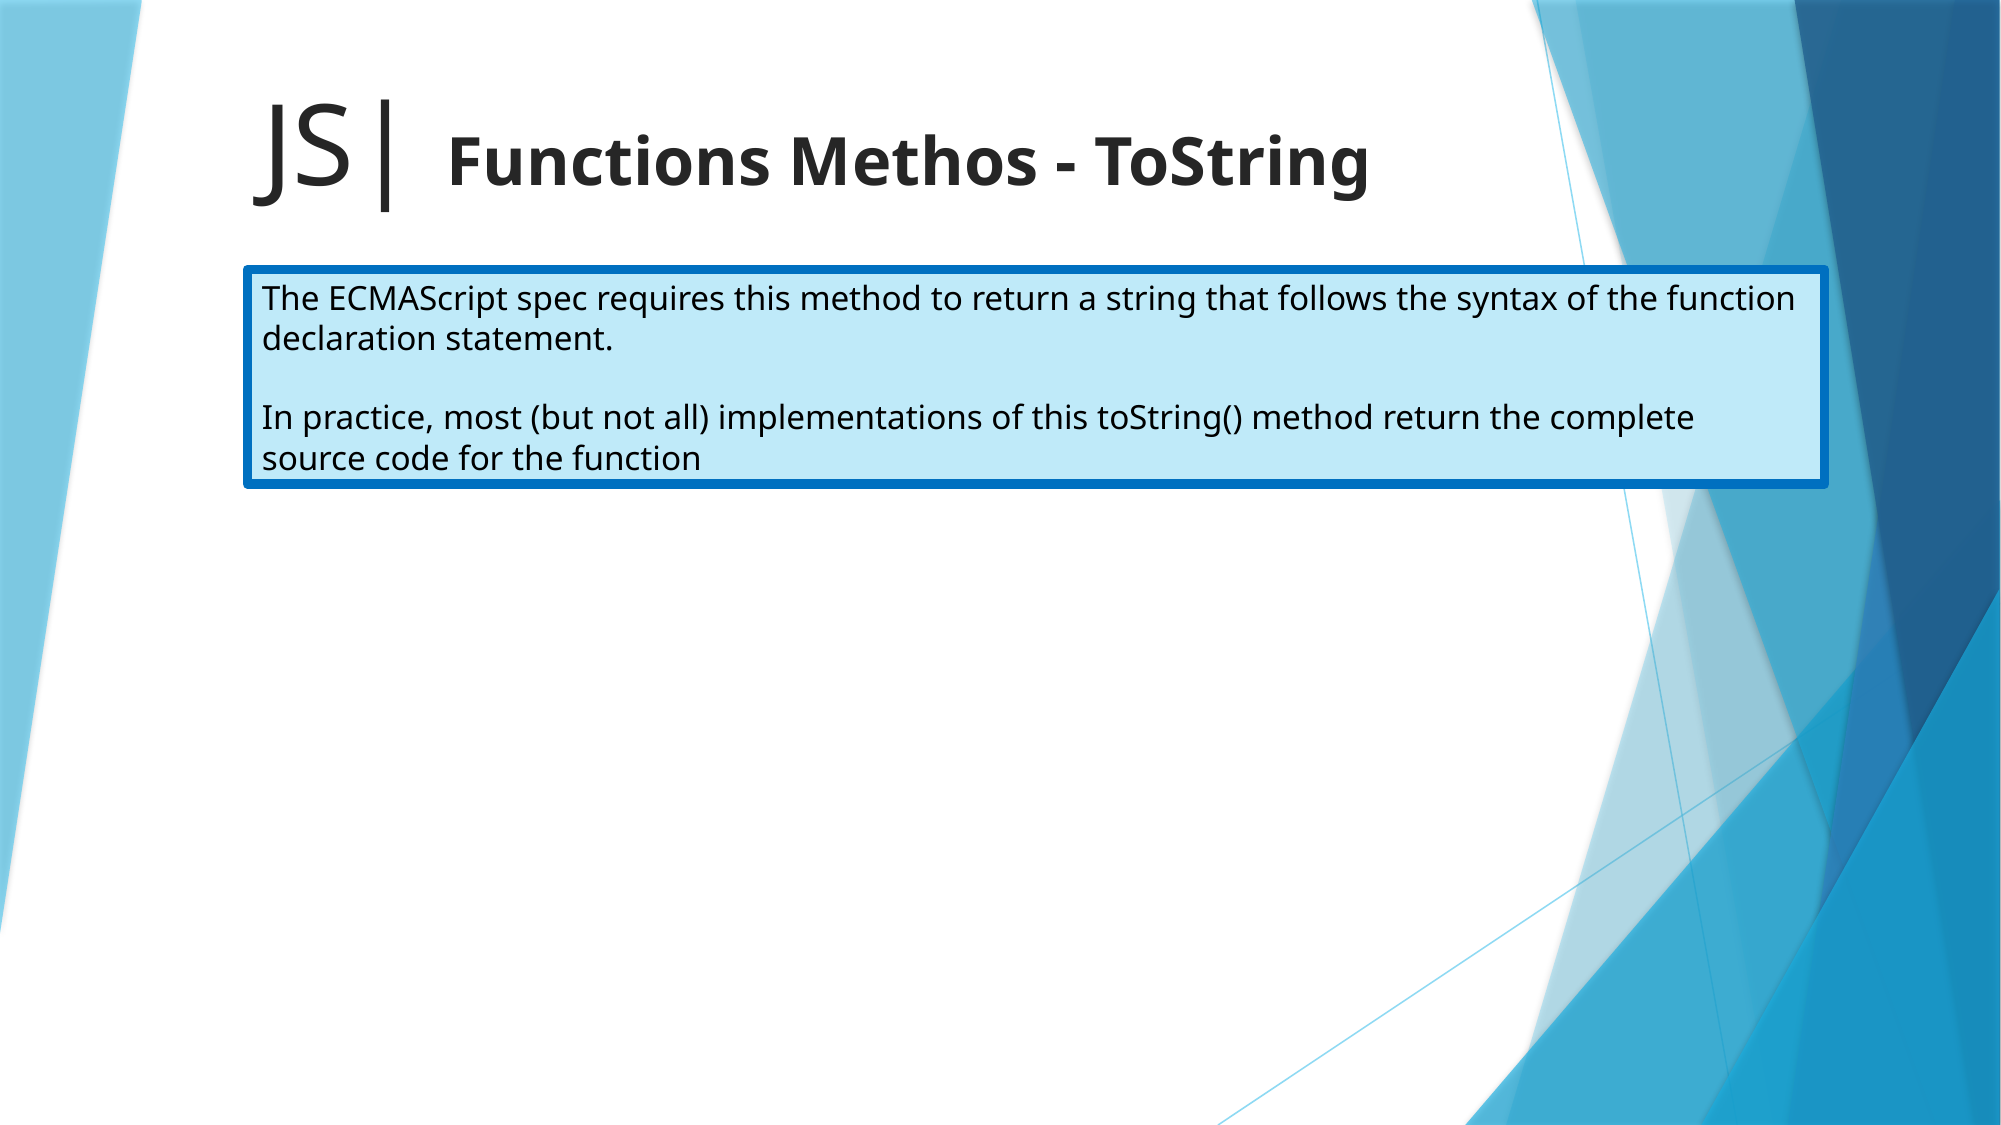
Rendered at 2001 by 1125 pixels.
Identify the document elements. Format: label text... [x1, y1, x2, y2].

title JS| Functions Methos - ToString [247, 56, 1522, 216]
text_box The ECMAScript spec requires this method to return a string that follows the syntax of the function declaration statement. In practice, most (but not all) implementations of this toString() method return the complete source code for the function [247, 269, 1825, 484]
